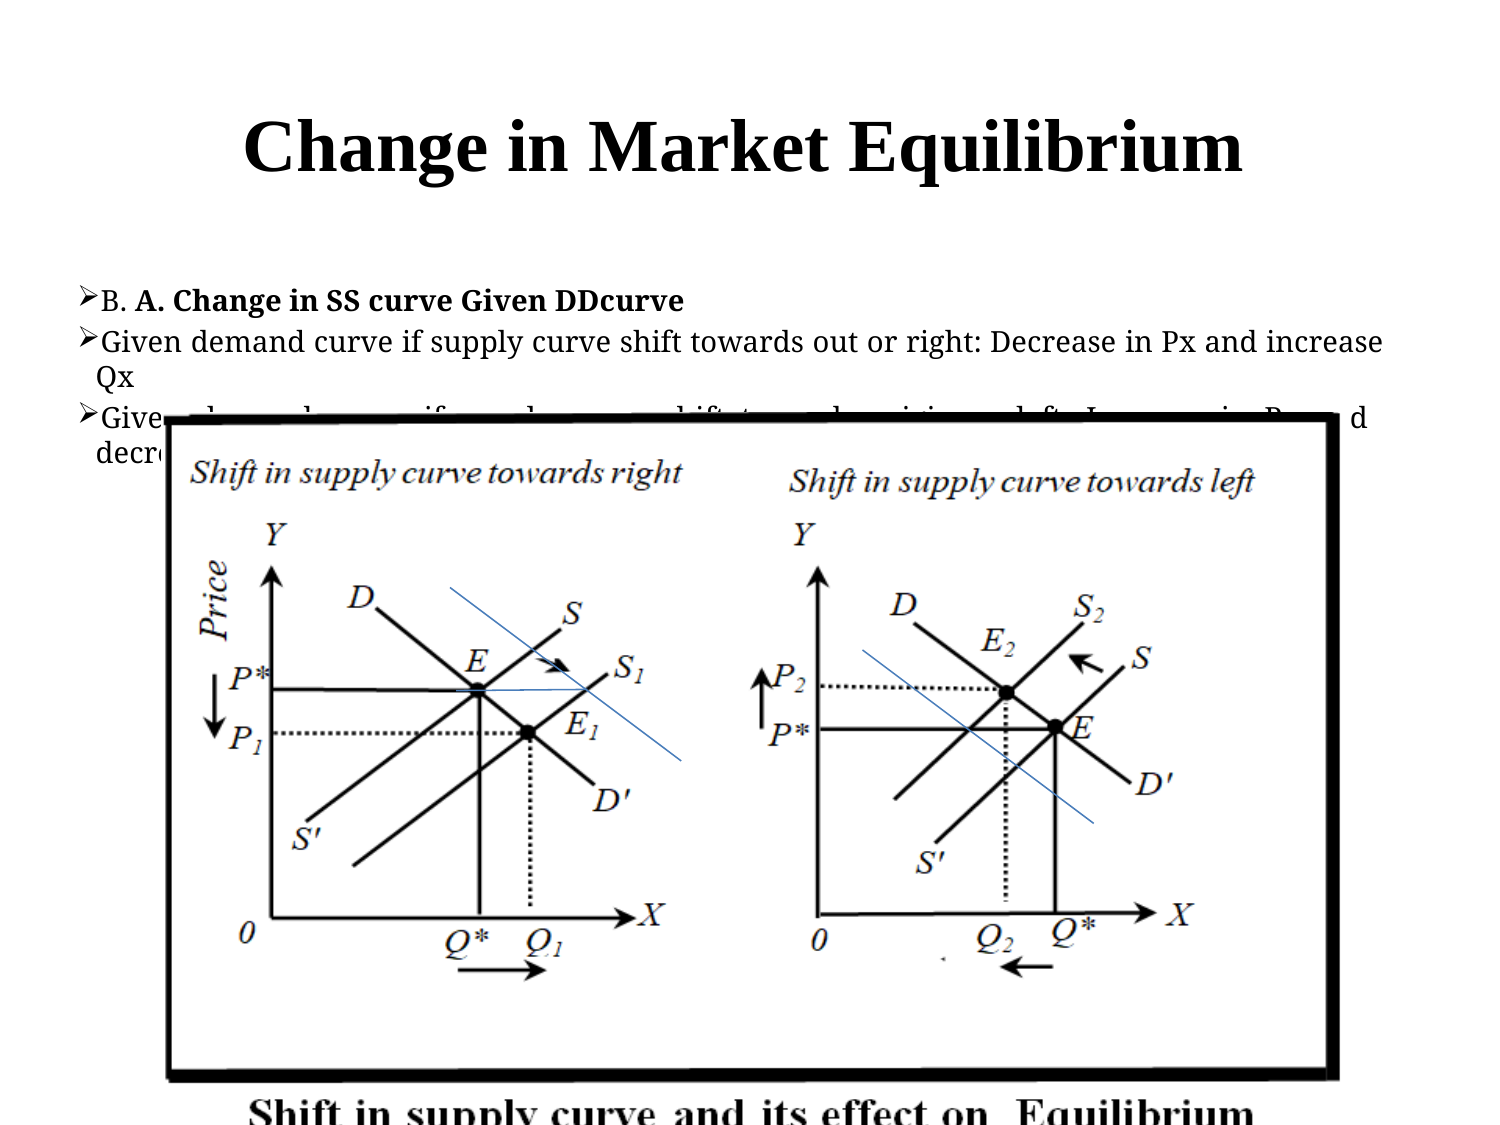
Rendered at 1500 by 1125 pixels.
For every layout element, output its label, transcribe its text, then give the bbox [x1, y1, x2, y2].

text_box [862, 649, 1094, 824]
title Change in Market Equilibrium [62, 57, 1425, 225]
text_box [449, 587, 682, 762]
picture [161, 412, 1351, 1125]
subtitle B. A. Change in SS curve Given DDcurve Given demand curve if supply curve shift towards out or right: Decrease in Px and increase Qx Given demand curve if supply curve shift towards origin or left: Increase in Px and decrease in Qx [62, 275, 1400, 1075]
